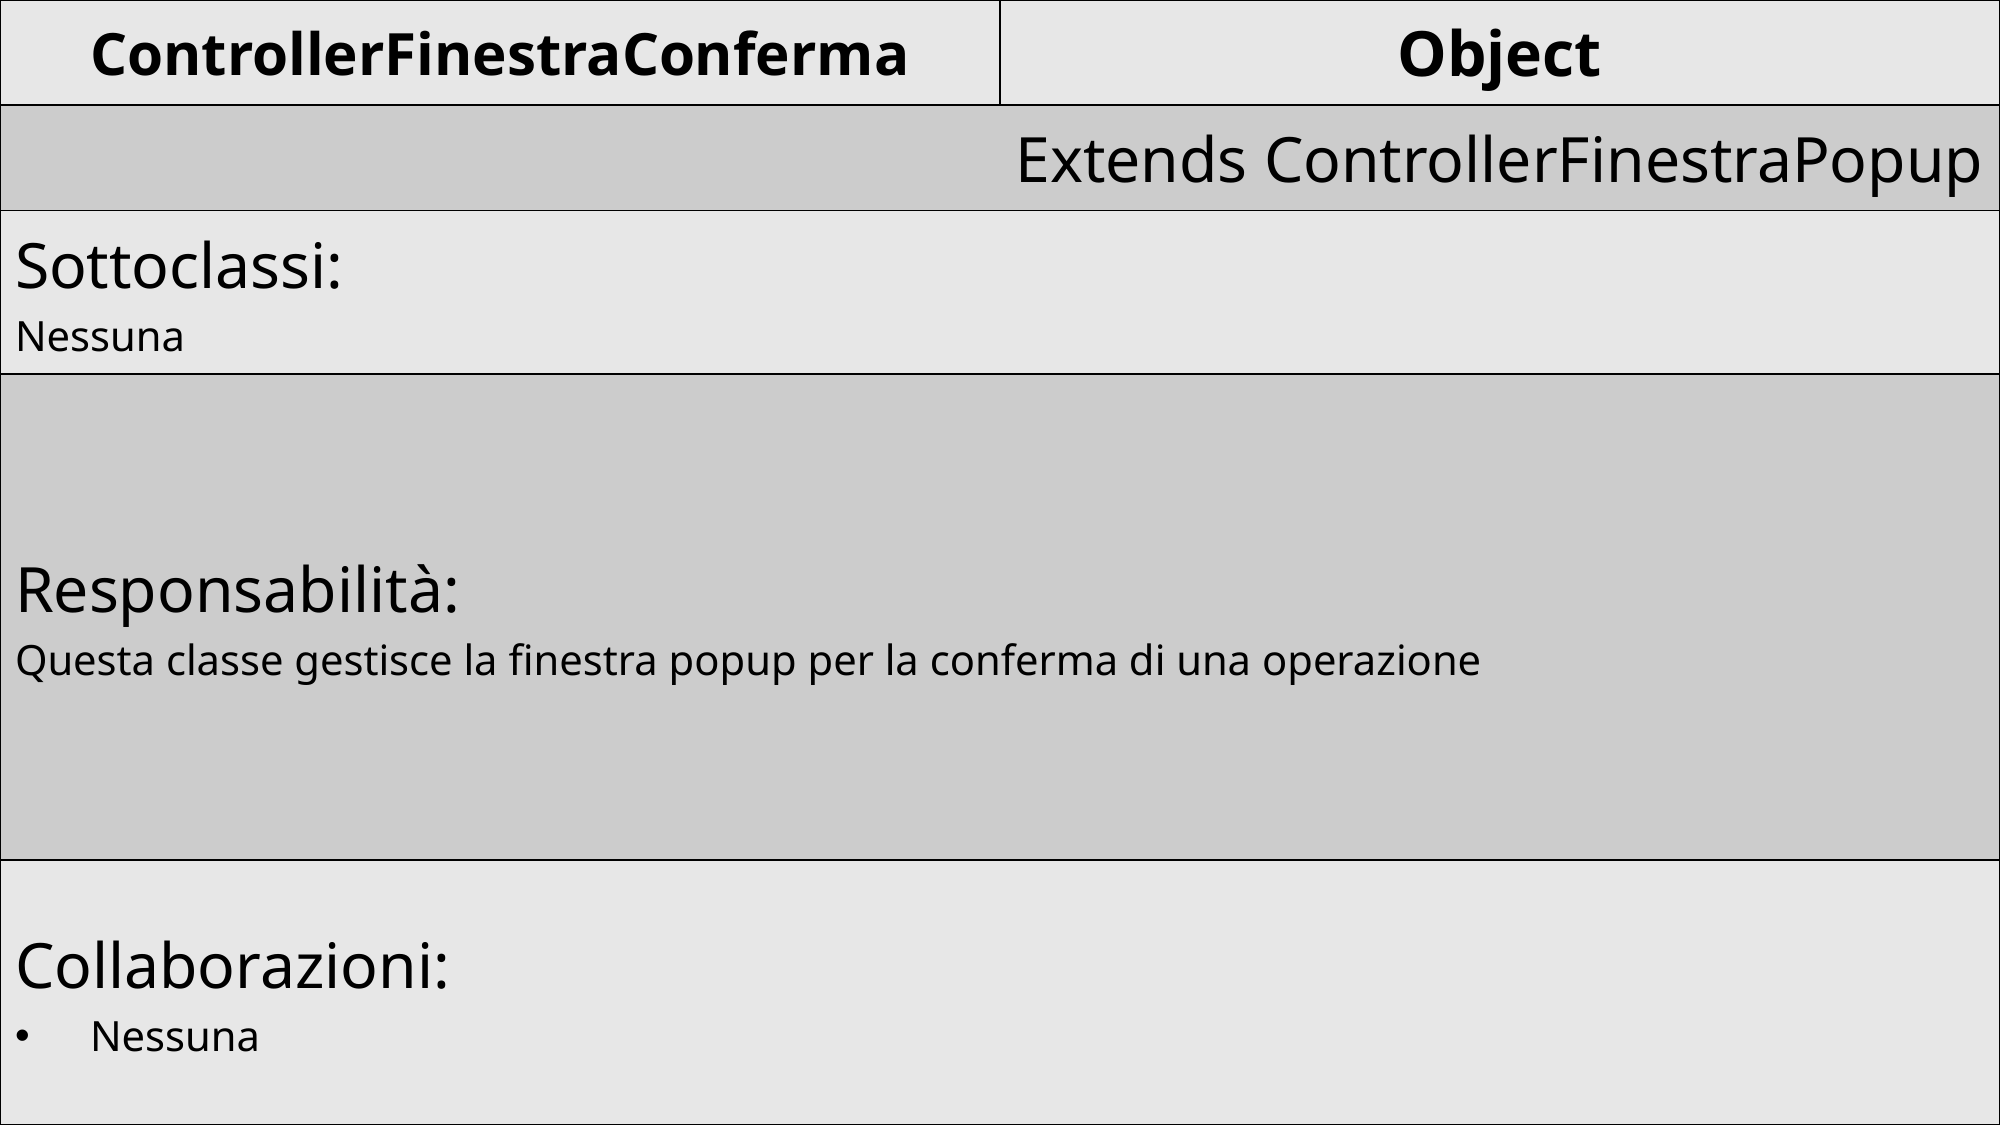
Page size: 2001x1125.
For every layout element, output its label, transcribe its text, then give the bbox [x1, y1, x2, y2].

table_cell Extends ControllerFinestraPopup [1000, 106, 1999, 210]
table_cell Responsabilità: Questa classe gestisce la finestra popup per la conferma di una operazione [1, 375, 1999, 859]
table_cell Collaborazioni: Nessuna [1, 861, 1999, 1124]
table_cell Sottoclassi: Nessuna [1, 211, 1999, 373]
table_cell [1, 106, 1000, 210]
table_header ControllerFinestraConferma [1, 1, 999, 104]
table_header Object [1001, 1, 1999, 104]
